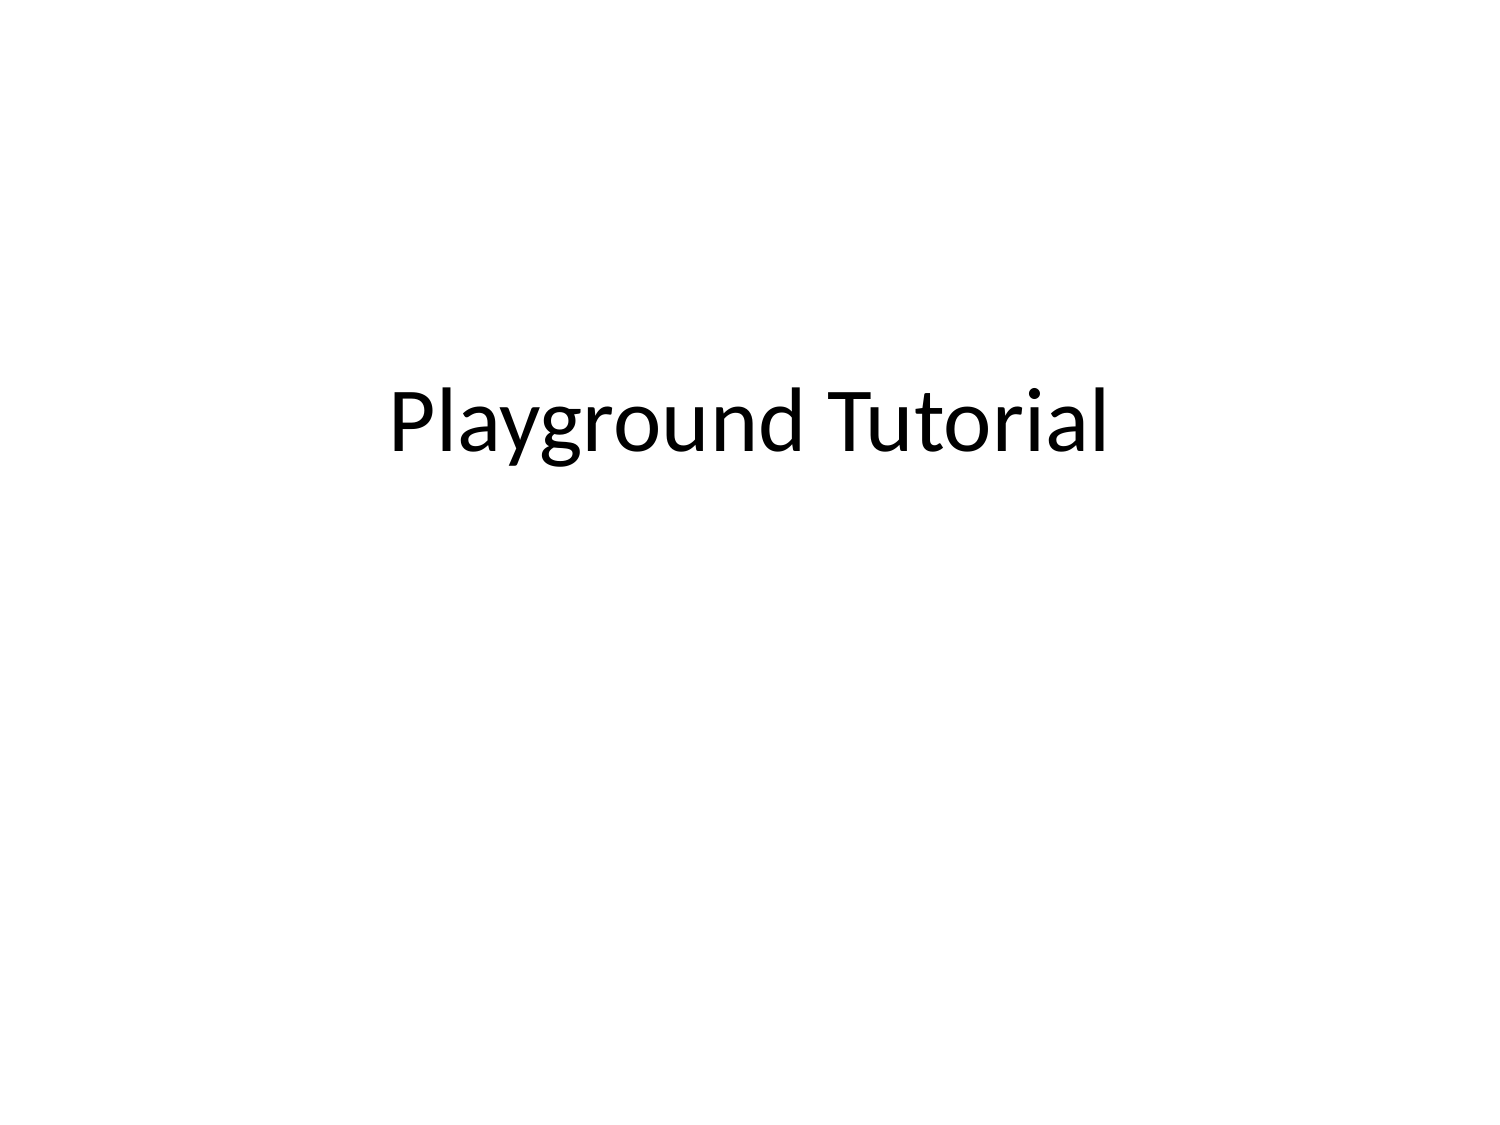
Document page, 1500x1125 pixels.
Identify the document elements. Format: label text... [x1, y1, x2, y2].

title Playground Tutorial [112, 349, 1388, 591]
